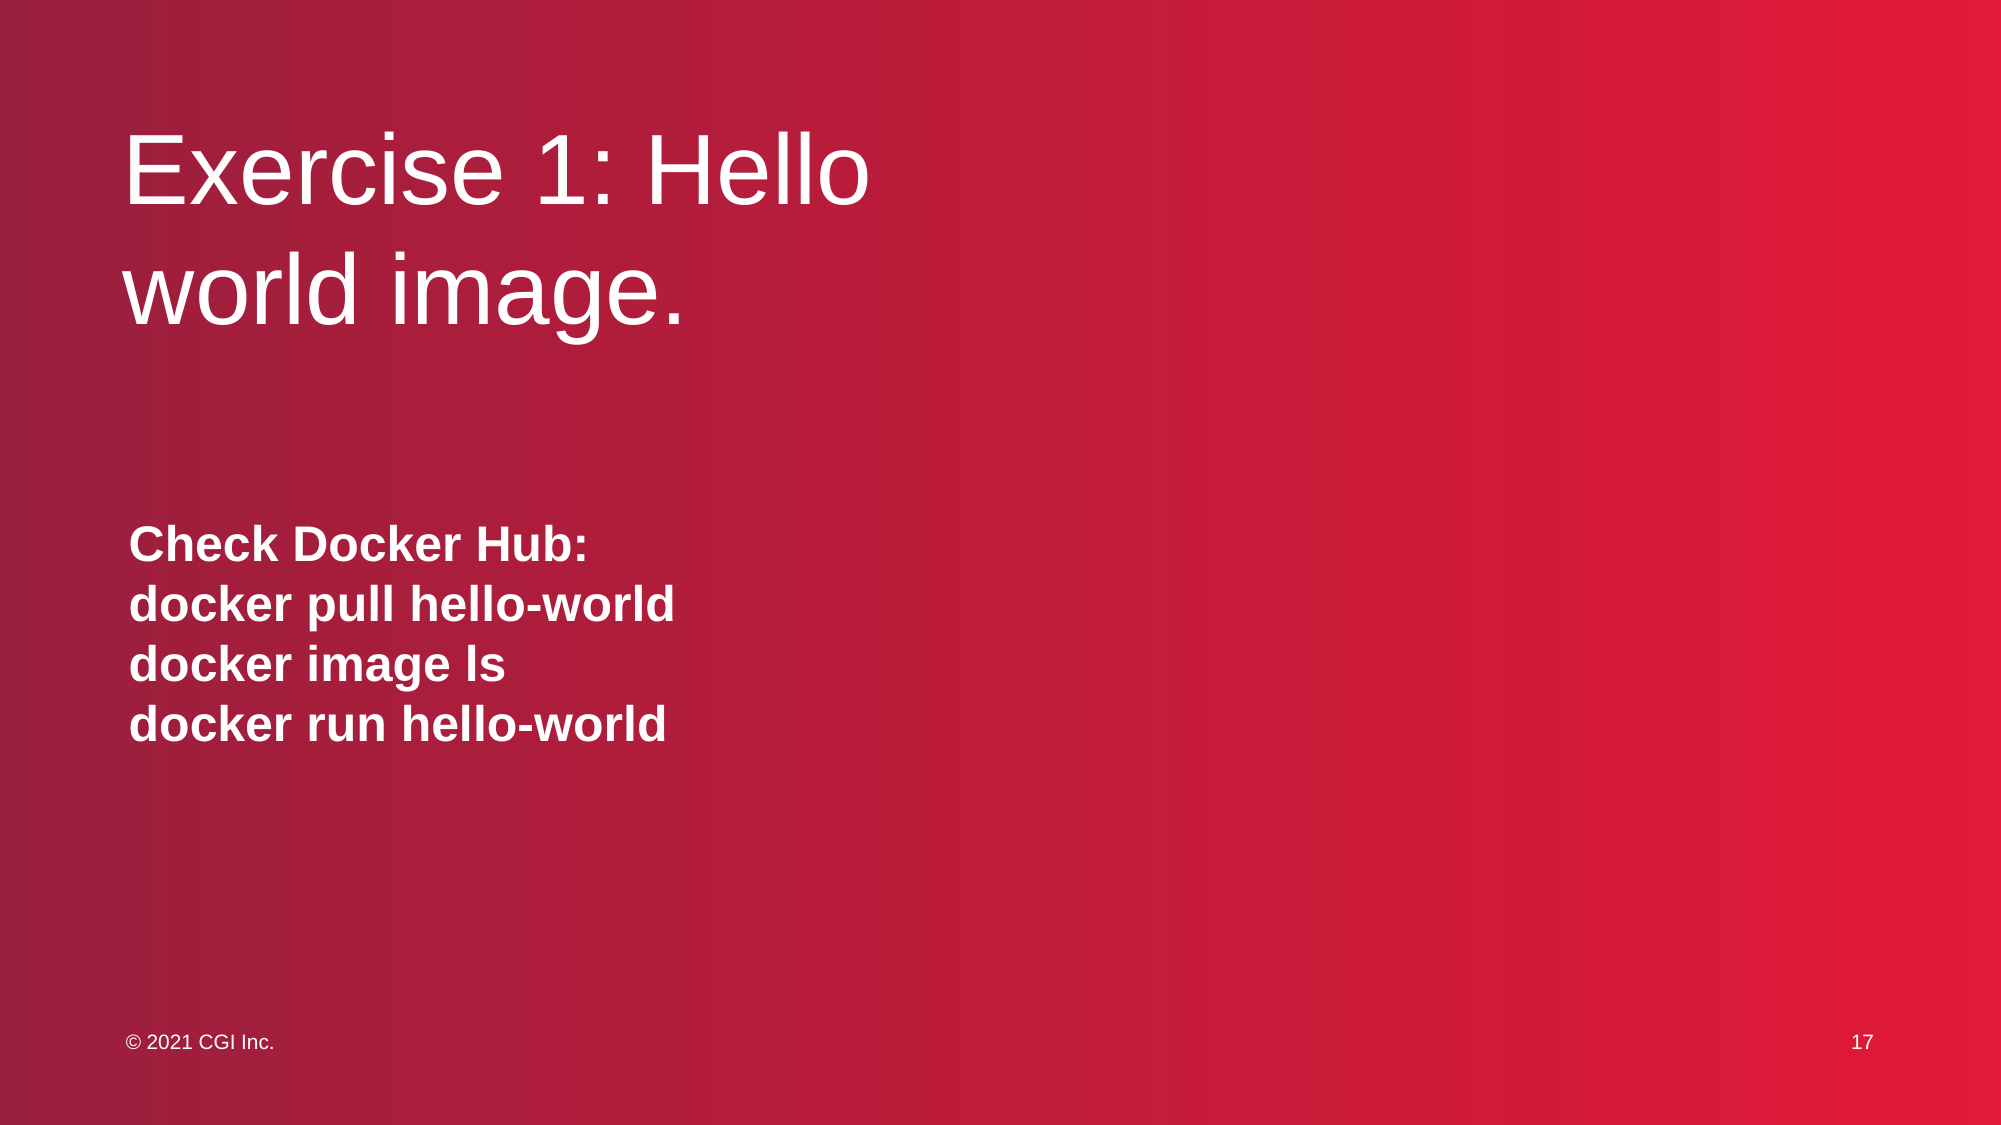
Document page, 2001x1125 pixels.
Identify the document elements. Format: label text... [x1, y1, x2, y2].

subtitle Check Docker Hub: docker pull hello-world docker image ls docker run hello-world [128, 511, 1133, 849]
slide_number 17 [1831, 1027, 1875, 1056]
title Exercise 1: Hello world image. [122, 104, 1130, 470]
